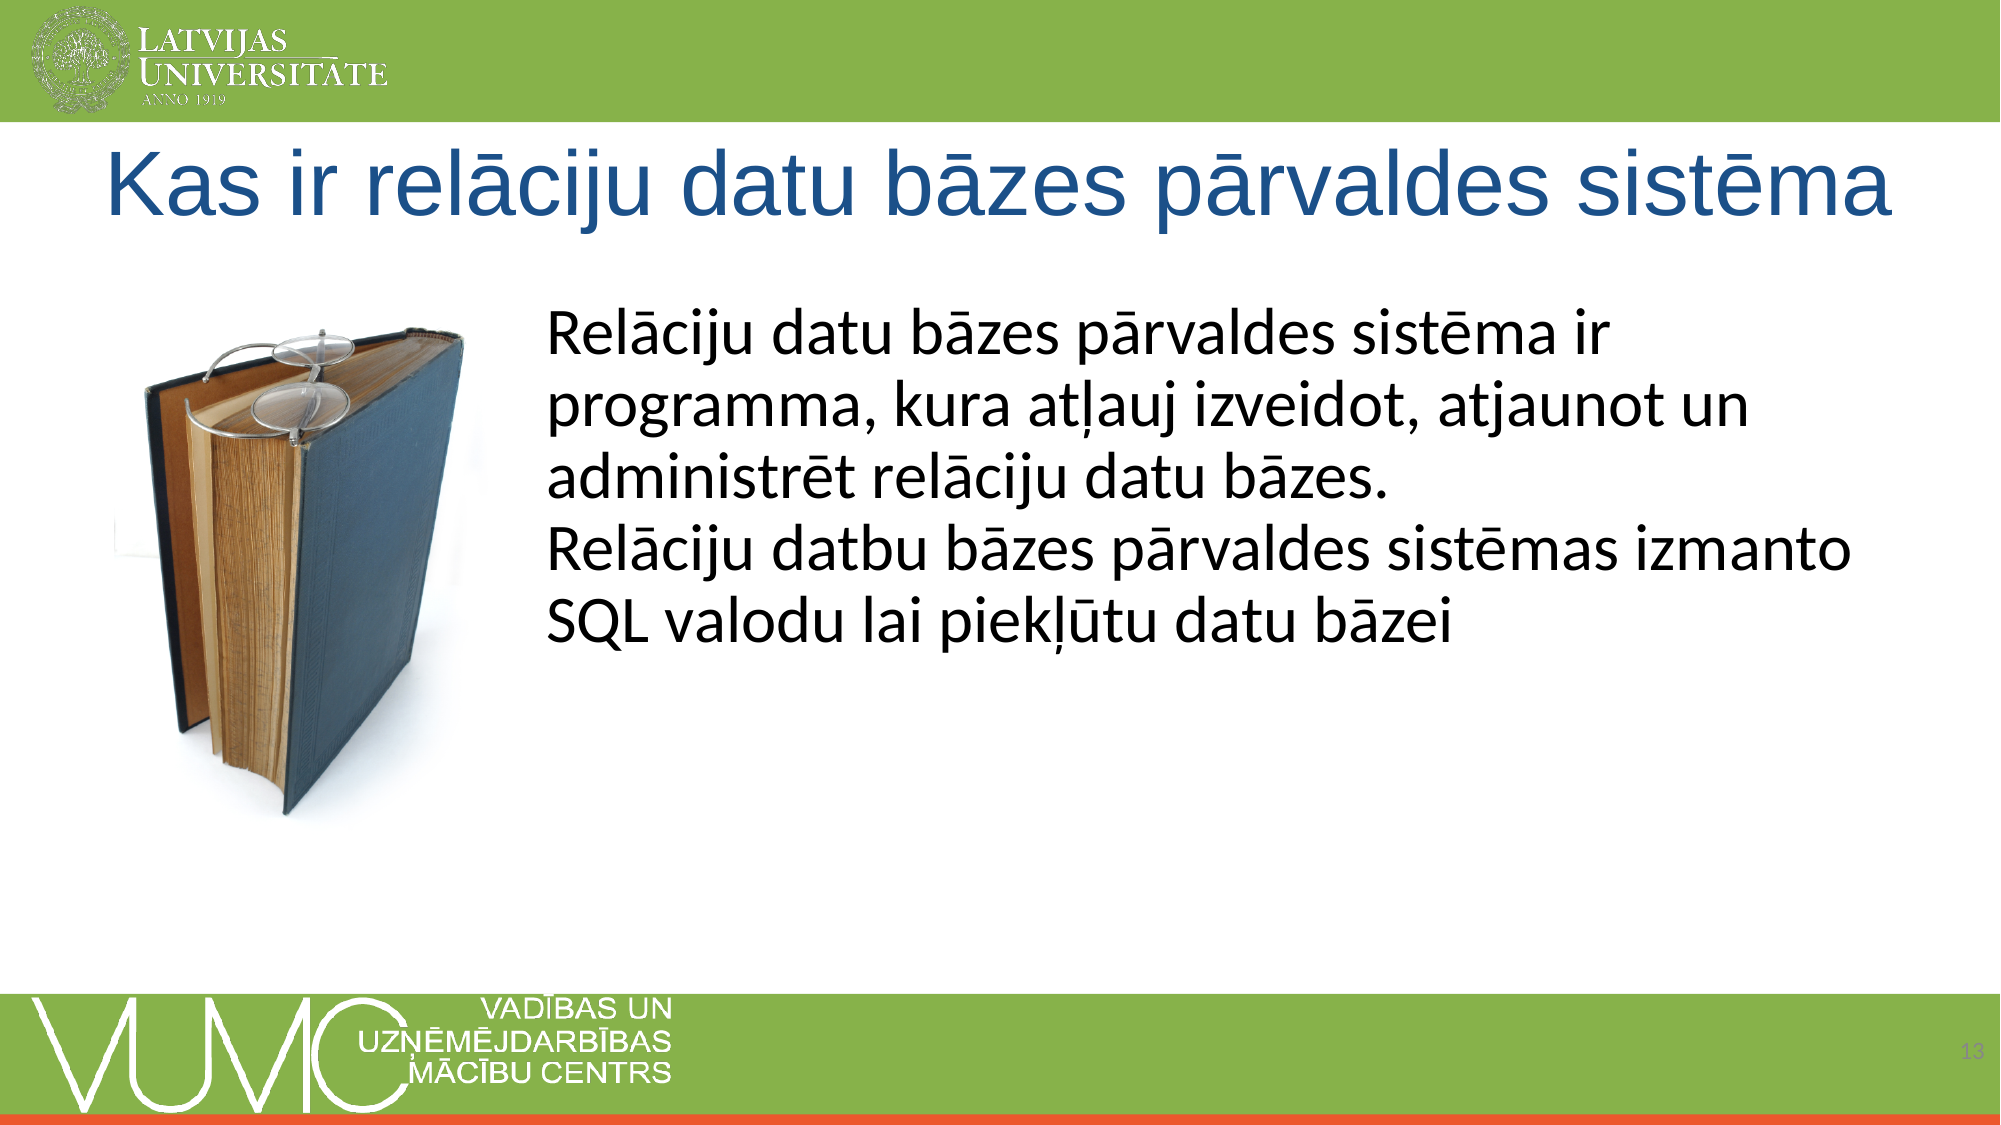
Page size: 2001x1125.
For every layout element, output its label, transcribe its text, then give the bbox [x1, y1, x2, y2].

title Kas ir relāciju datu bāzes pārvaldes sistēma [60, 120, 1940, 251]
picture [87, 289, 497, 843]
slide_number ‹#› [1911, 1026, 2000, 1087]
text_box Relāciju datu bāzes pārvaldes sistēma ir programma, kura atļauj izveidot, atjaunot un administrēt relāciju datu bāzes. Relāciju datbu bāzes pārvaldes sistēmas izmanto SQL valodu lai piekļūtu datu bāzei [531, 290, 1924, 1076]
text_box [513, 228, 1906, 939]
picture [31, 6, 387, 114]
picture [31, 993, 671, 1113]
